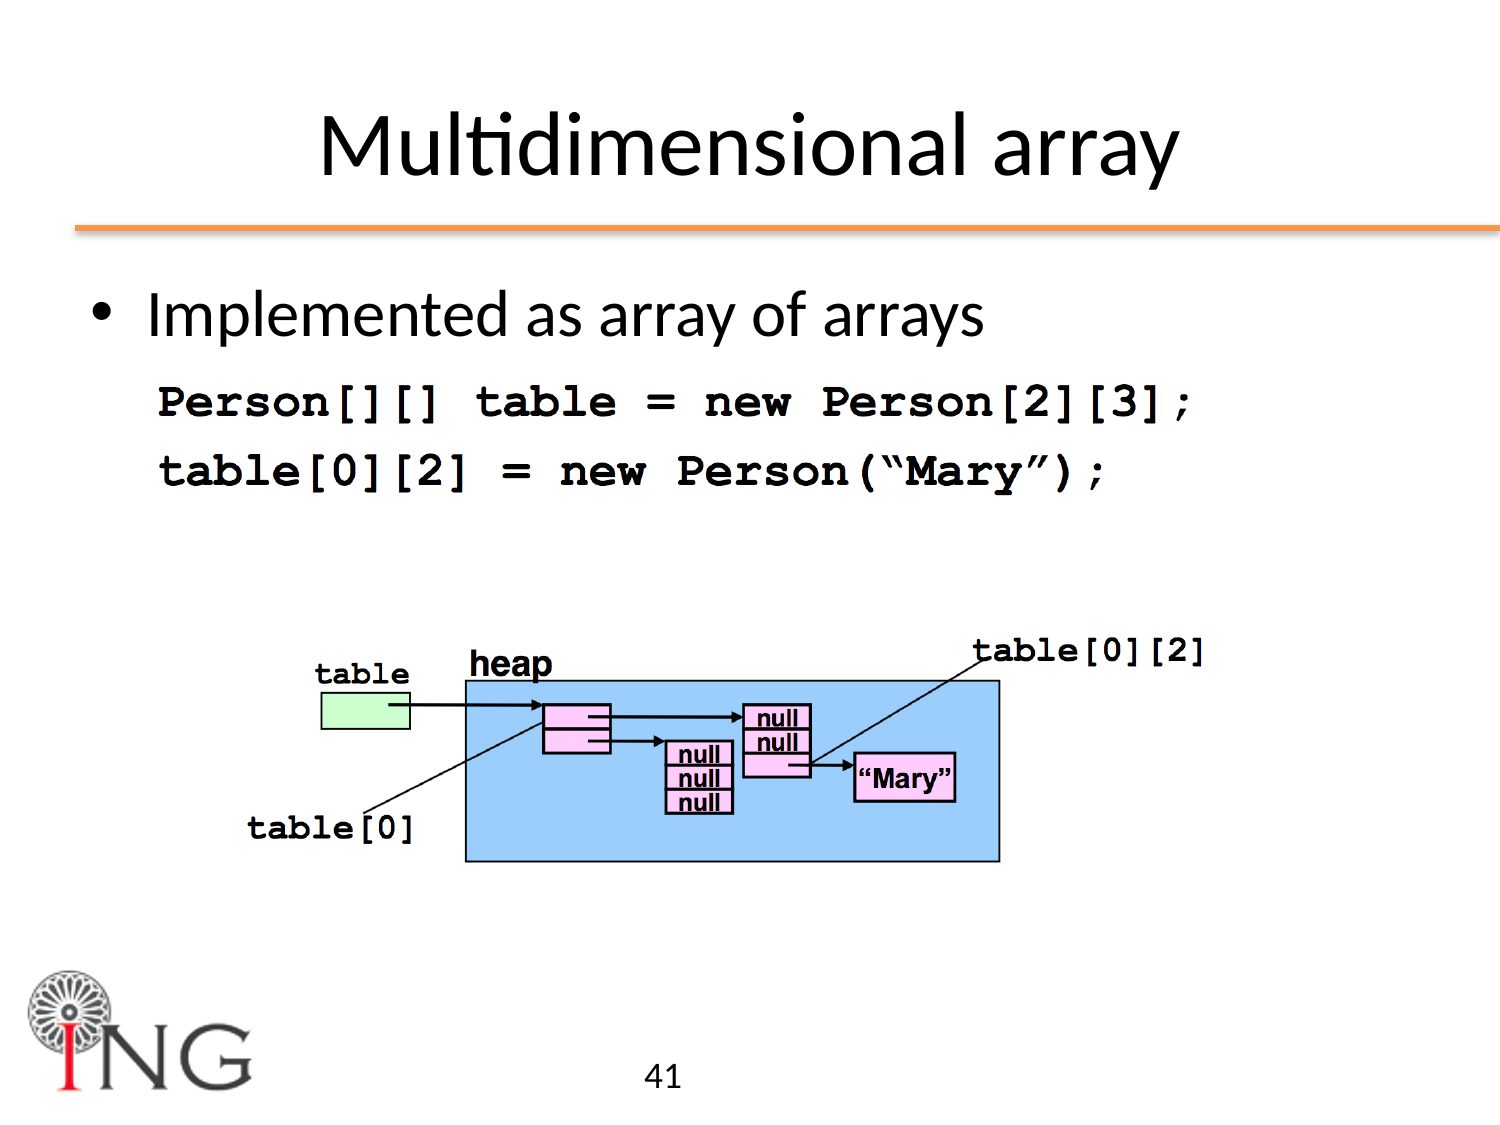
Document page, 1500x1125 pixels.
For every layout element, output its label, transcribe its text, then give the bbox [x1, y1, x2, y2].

list Implemented as array of arrays [75, 262, 1425, 1005]
slide_number 41 [629, 1043, 1425, 1104]
picture [3, 948, 281, 1124]
title Multidimensional array [75, 45, 1425, 233]
picture [135, 361, 1229, 900]
